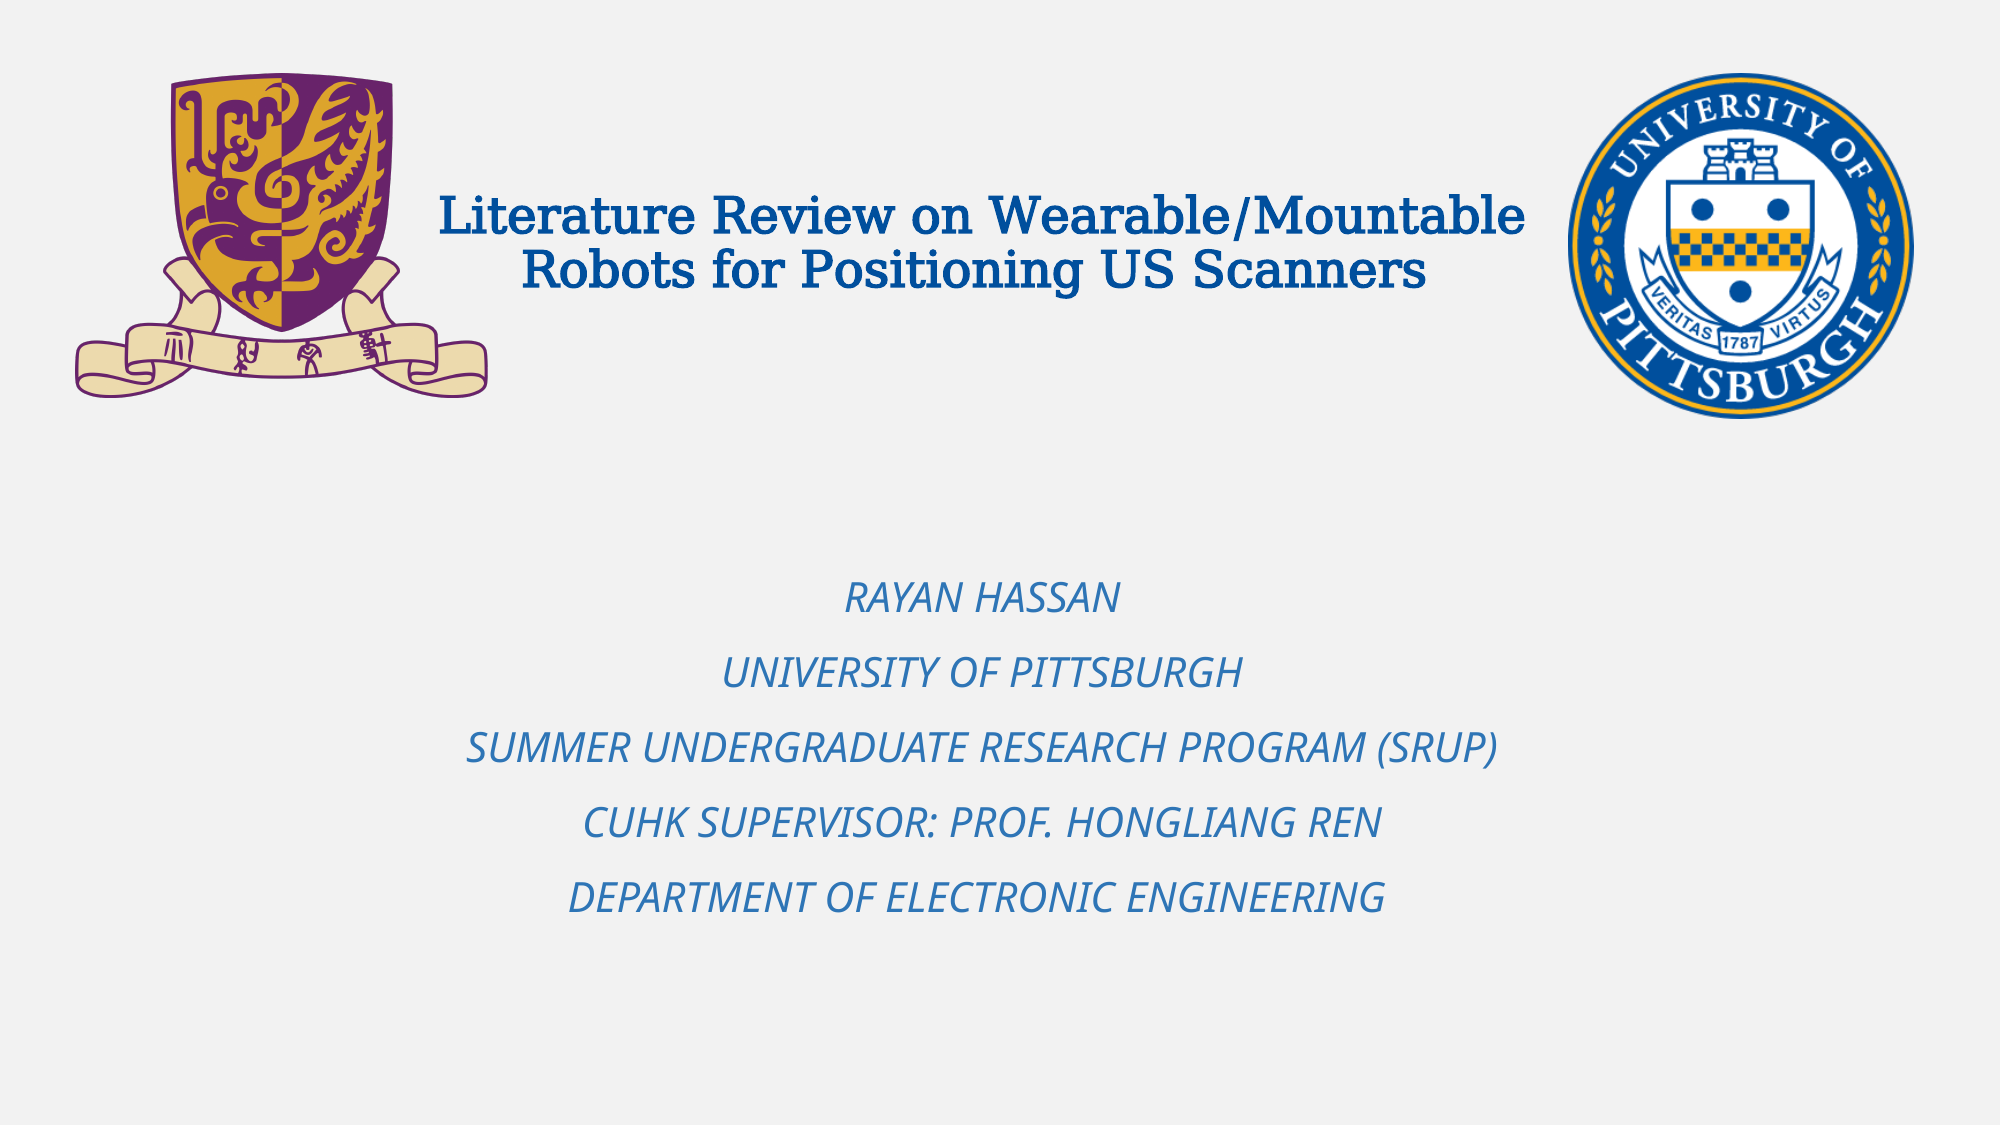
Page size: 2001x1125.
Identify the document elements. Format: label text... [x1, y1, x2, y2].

title Literature Review on Wearable/Mountable Robots for Positioning US Scanners [488, 133, 1550, 306]
subtitle RAYAN HASSAN UNIVERSITY OF PITTSBURGH SUMMER UNDERGRADUATE RESEARCH PROGRAM (SRUP) CUHK SUPERVISOR: PROF. HONGLIANG REN DEPARTMENT OF ELECTRONIC ENGINEERING [261, 537, 1704, 976]
picture [1568, 73, 1915, 419]
picture [75, 73, 488, 399]
